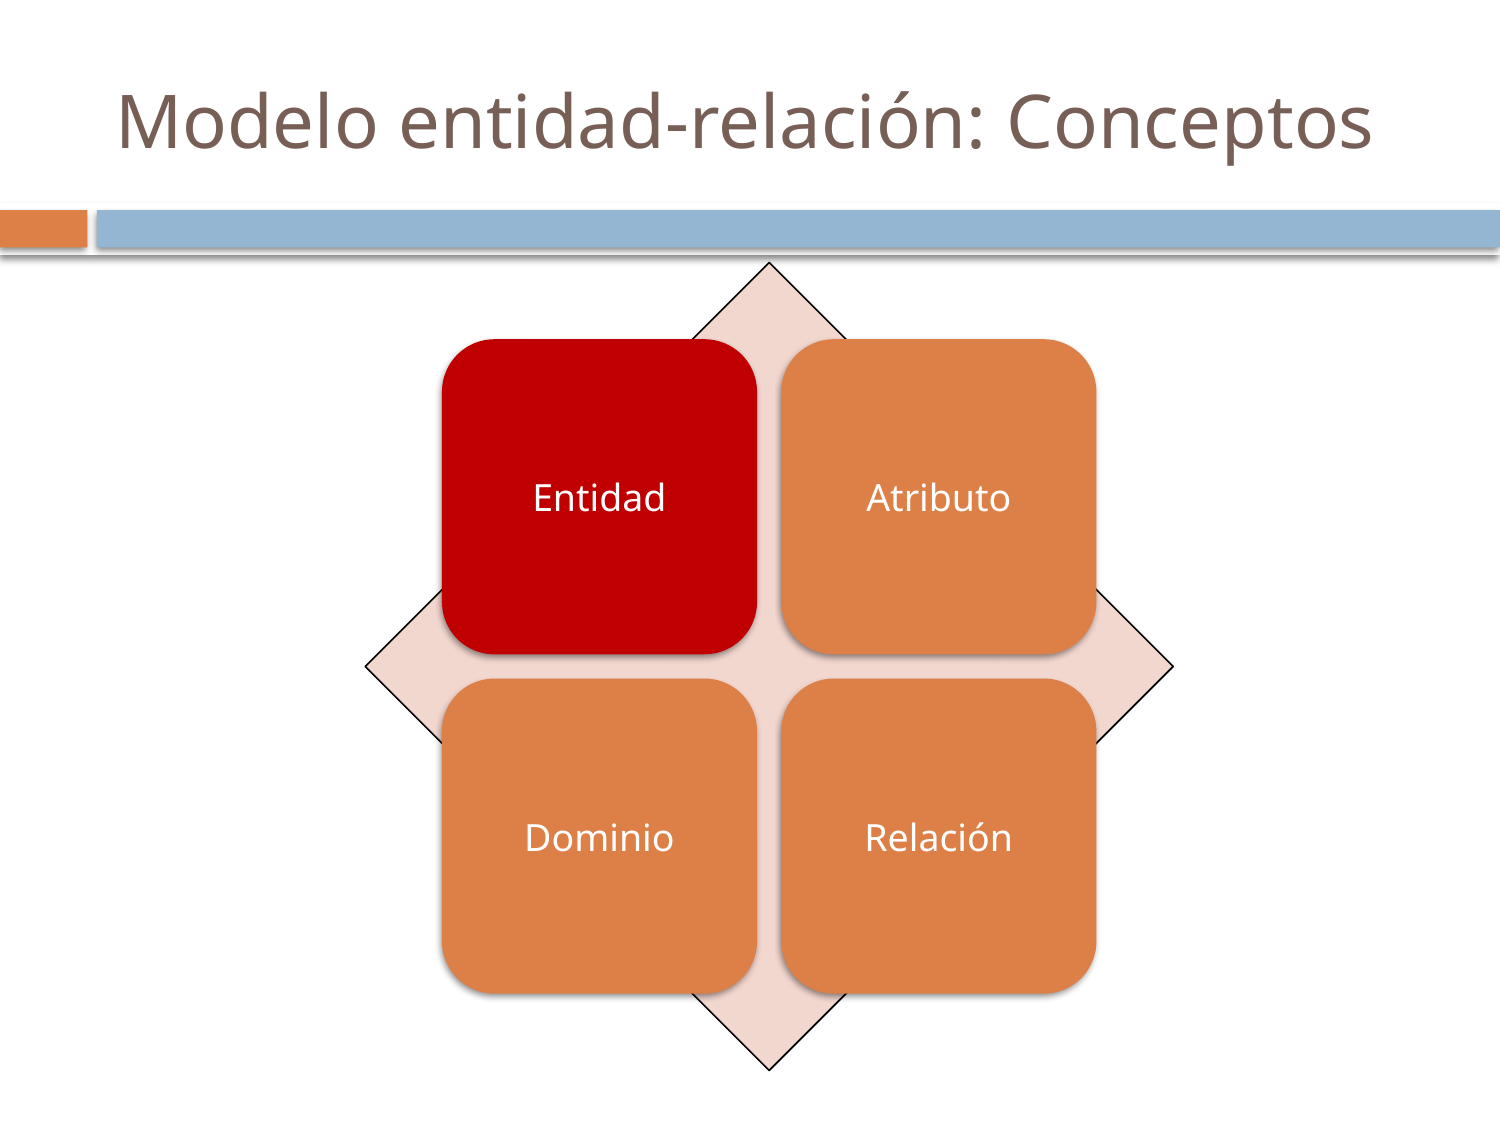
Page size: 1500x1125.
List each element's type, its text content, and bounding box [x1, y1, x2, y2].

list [100, 262, 1439, 1071]
title Modelo entidad-relación: Conceptos [100, 37, 1438, 200]
